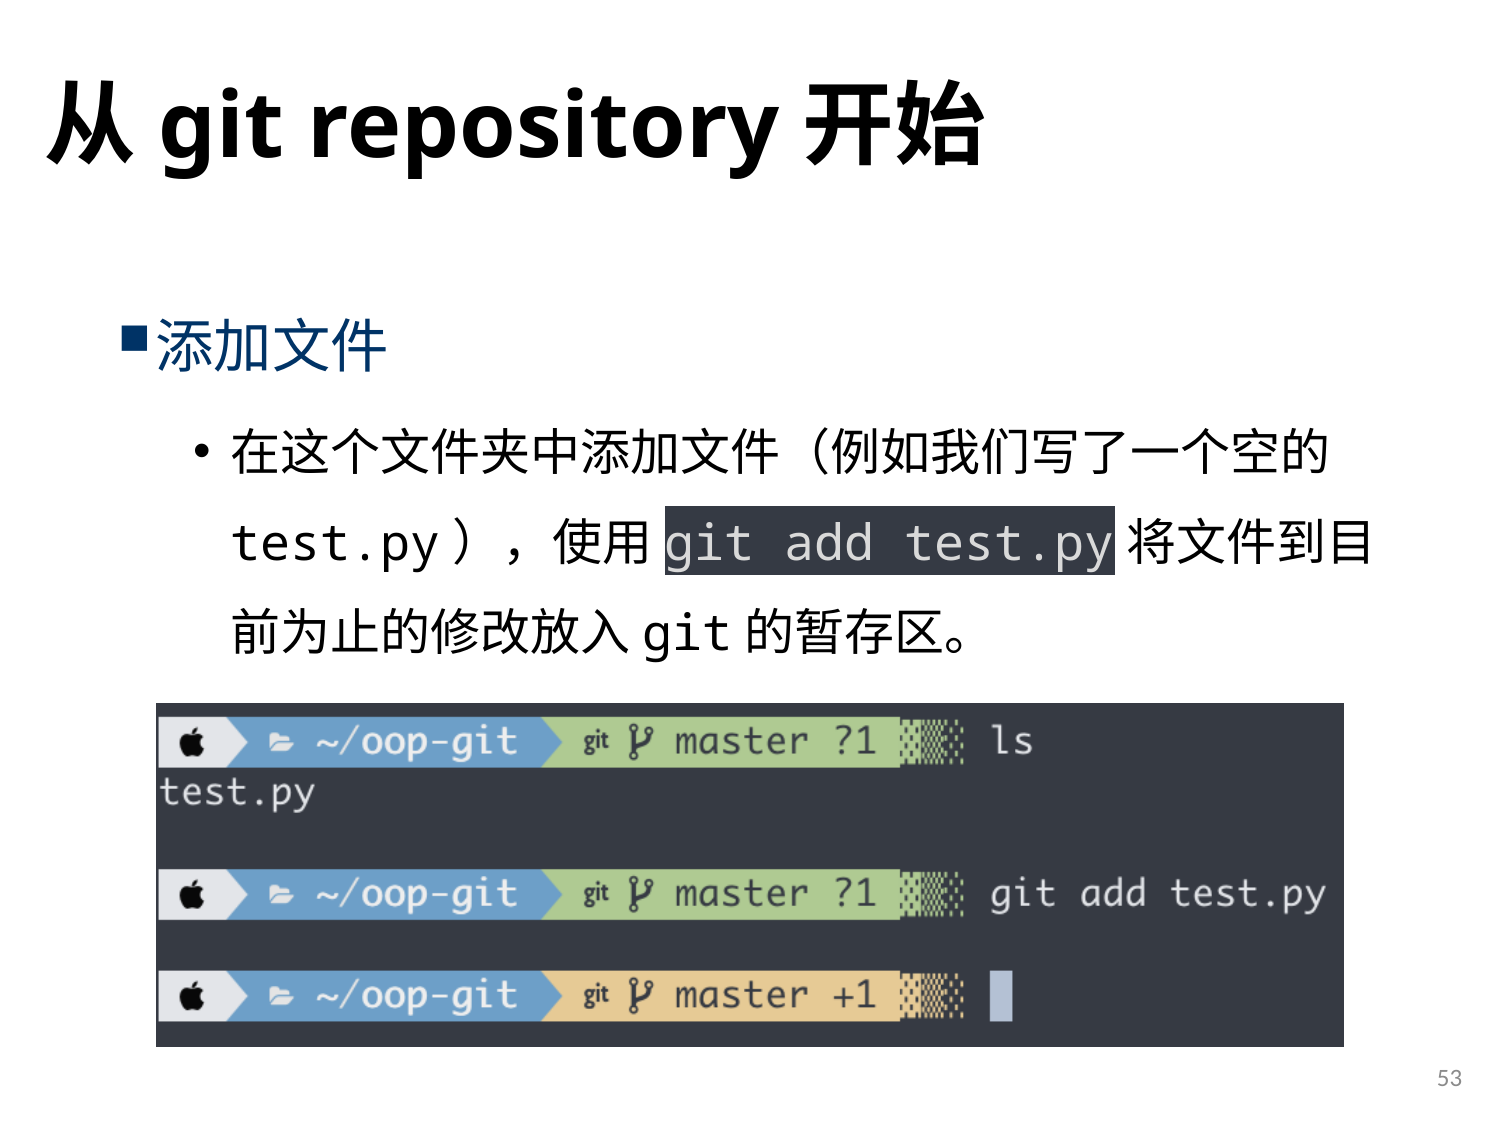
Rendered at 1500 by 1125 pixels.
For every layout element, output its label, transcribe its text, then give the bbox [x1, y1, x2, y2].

title 从git repository开始 [29, 18, 1324, 237]
picture [156, 703, 1344, 1047]
slide_number 53 [1139, 1046, 1478, 1107]
list 添加文件 在这个文件夹中添加文件（例如我们写了一个空的test.py），使用git add test.py将文件到目前为止的修改放入git的暂存区。 [103, 267, 1424, 1047]
